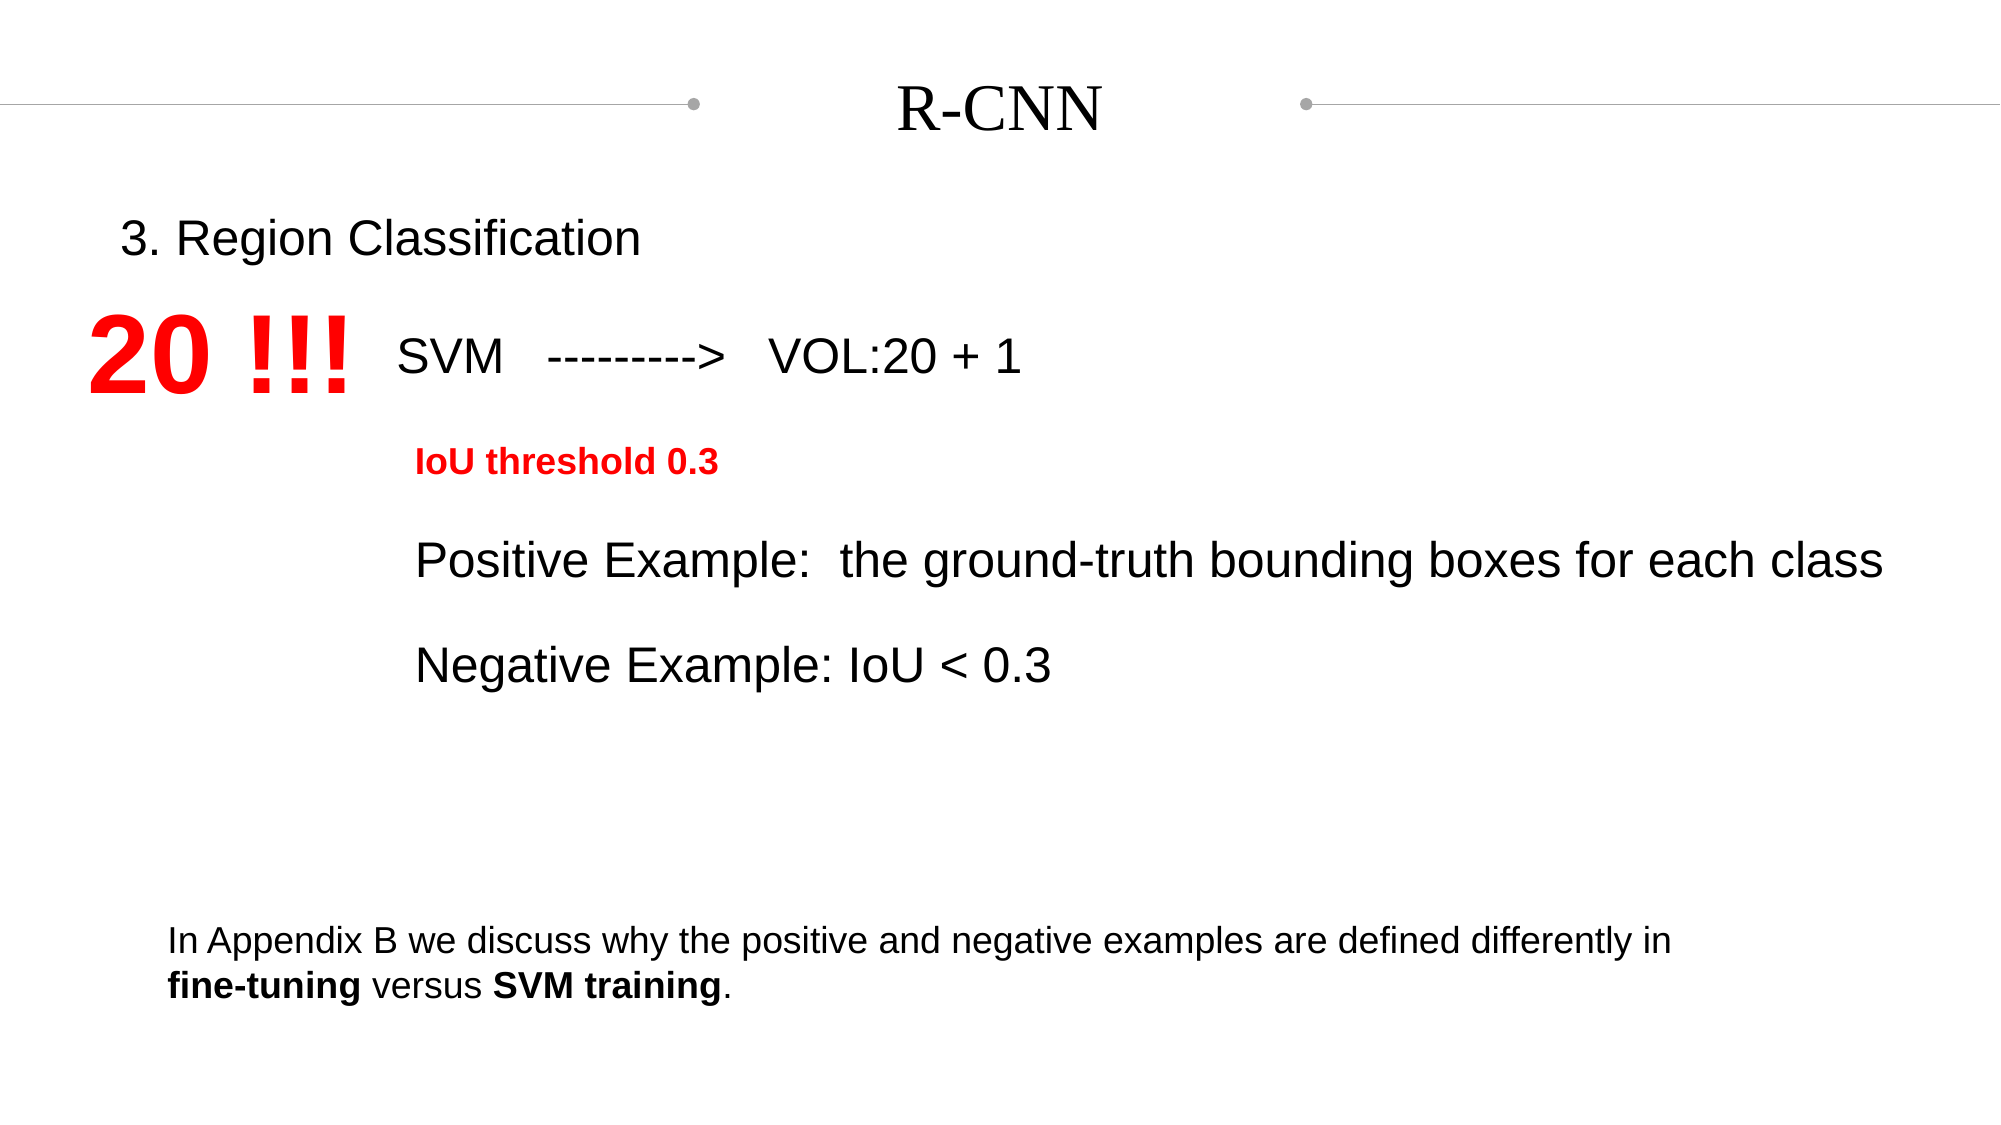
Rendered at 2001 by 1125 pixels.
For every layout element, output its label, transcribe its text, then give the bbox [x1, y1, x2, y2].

text_box 20 !!! [47, 273, 397, 424]
text_box R-CNN [881, 56, 1119, 152]
text_box In Appendix B we discuss why the positive and negative examples are defined differently in fine-tuning versus SVM training. [152, 908, 1767, 1014]
text_box 3. Region Classification [105, 198, 1009, 274]
text_box SVM ---------> VOL:20 + 1 [397, 315, 1068, 391]
text_box IoU threshold 0.3 Positive Example: the ground-truth bounding boxes for each class Negative Example: IoU < 0.3 [400, 430, 1916, 745]
